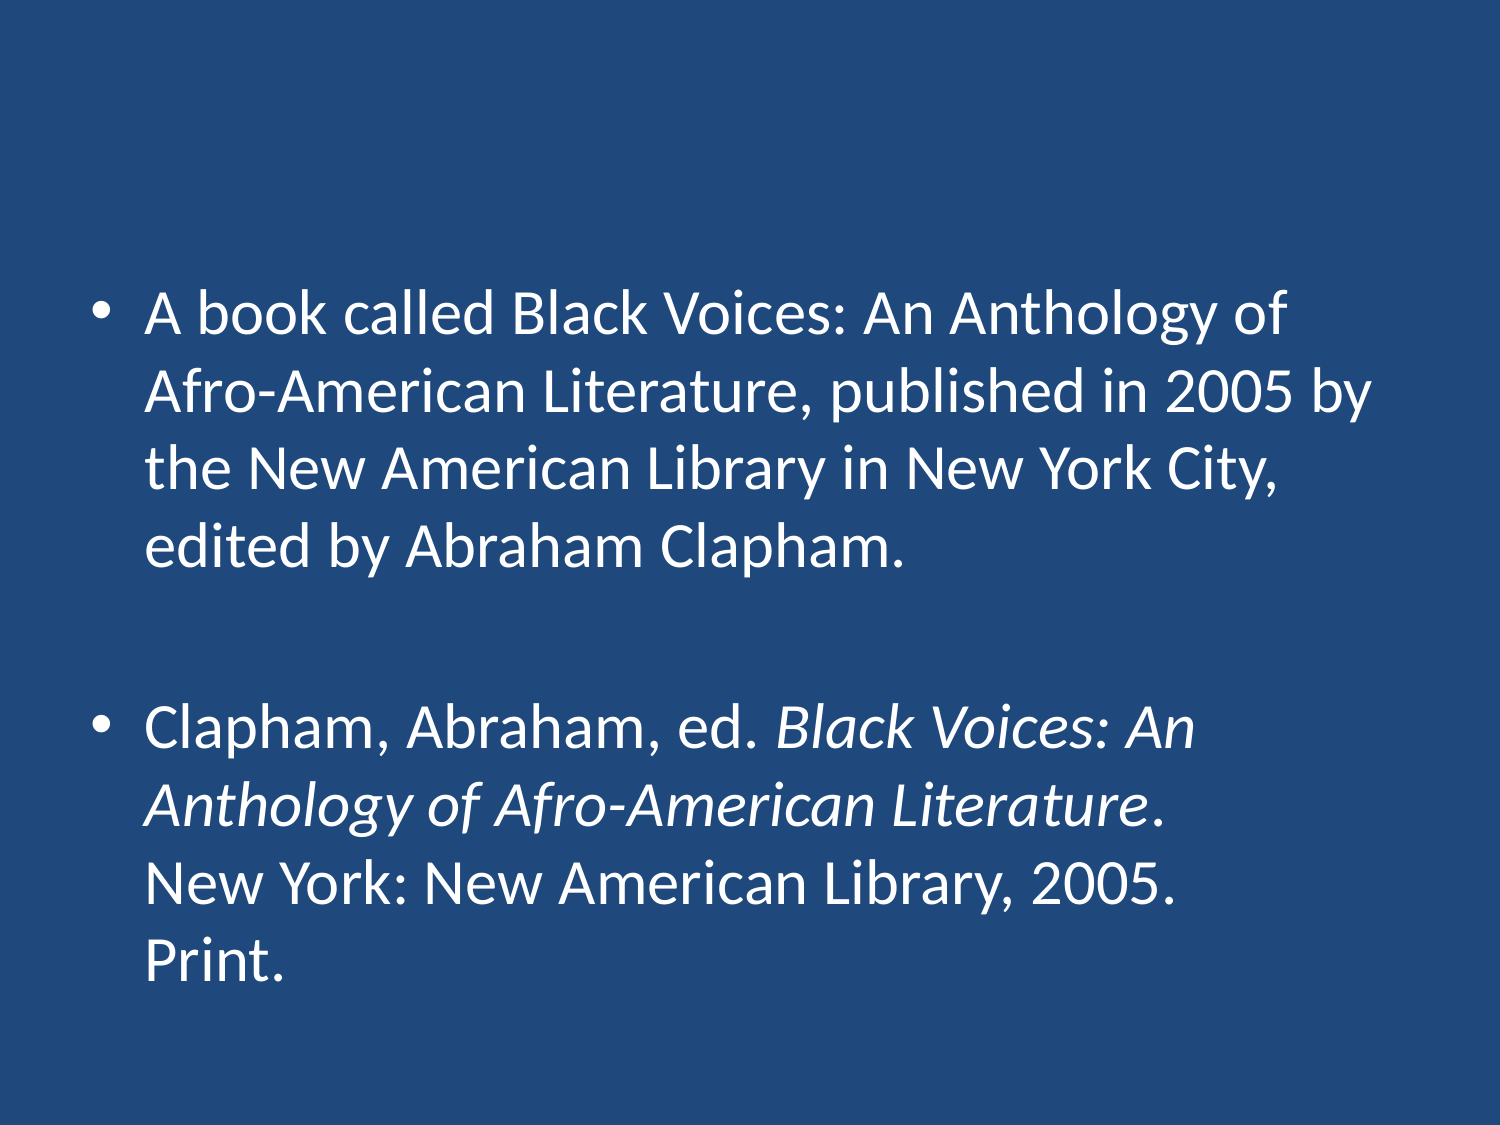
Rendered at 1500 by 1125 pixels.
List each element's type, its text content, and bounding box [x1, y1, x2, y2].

list A book called Black Voices: An Anthology of Afro-American Literature, published in 2005 by the New American Library in New York City, edited by Abraham Clapham. Clapham, Abraham, ed. Black Voices: An Anthology of Afro-American Literature. New York: New American Library, 2005. Print. [75, 262, 1425, 1005]
